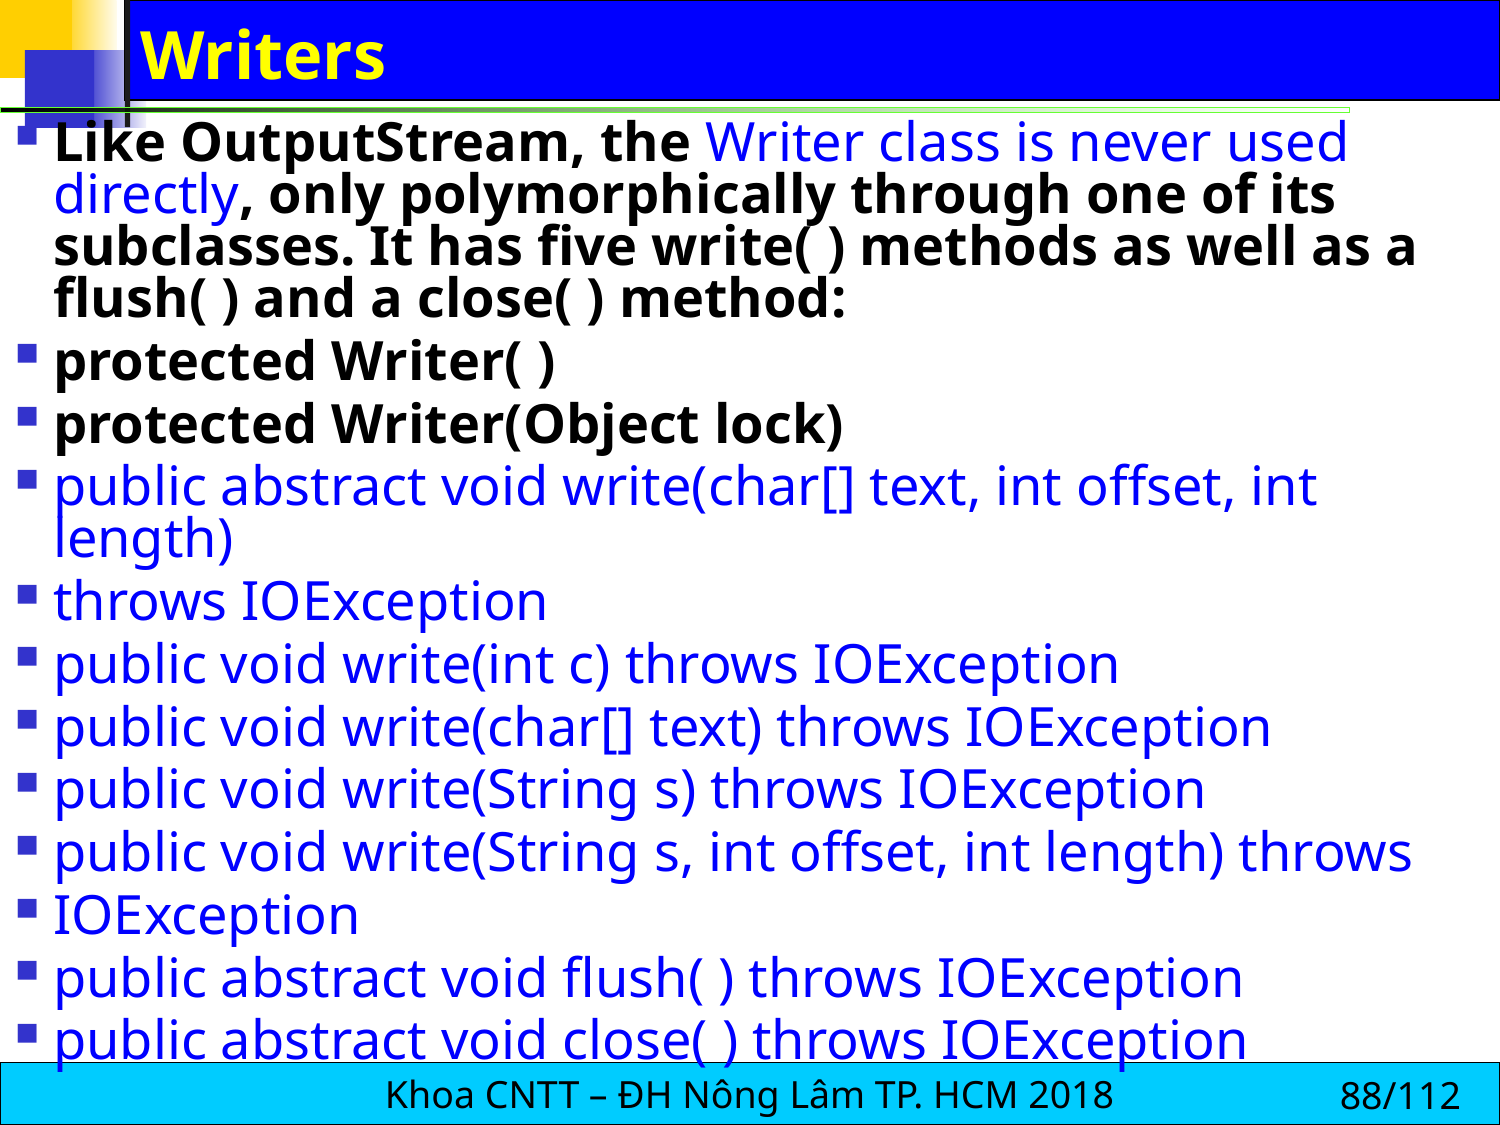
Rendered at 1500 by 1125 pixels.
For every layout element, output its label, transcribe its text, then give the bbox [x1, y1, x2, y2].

list Like OutputStream, the Writer class is never used directly, only polymorphically through one of its subclasses. It has five write( ) methods as well as a flush( ) and a close( ) method: protected Writer( ) protected Writer(Object lock) public abstract void write(char[] text, int offset, int length) throws IOException public void write(int c) throws IOException public void write(char[] text) throws IOException public void write(String s) throws IOException public void write(String s, int offset, int length) throws IOException public abstract void flush( ) throws IOException public abstract void close( ) throws IOException [0, 112, 1500, 1050]
title Writers [124, 12, 1467, 101]
